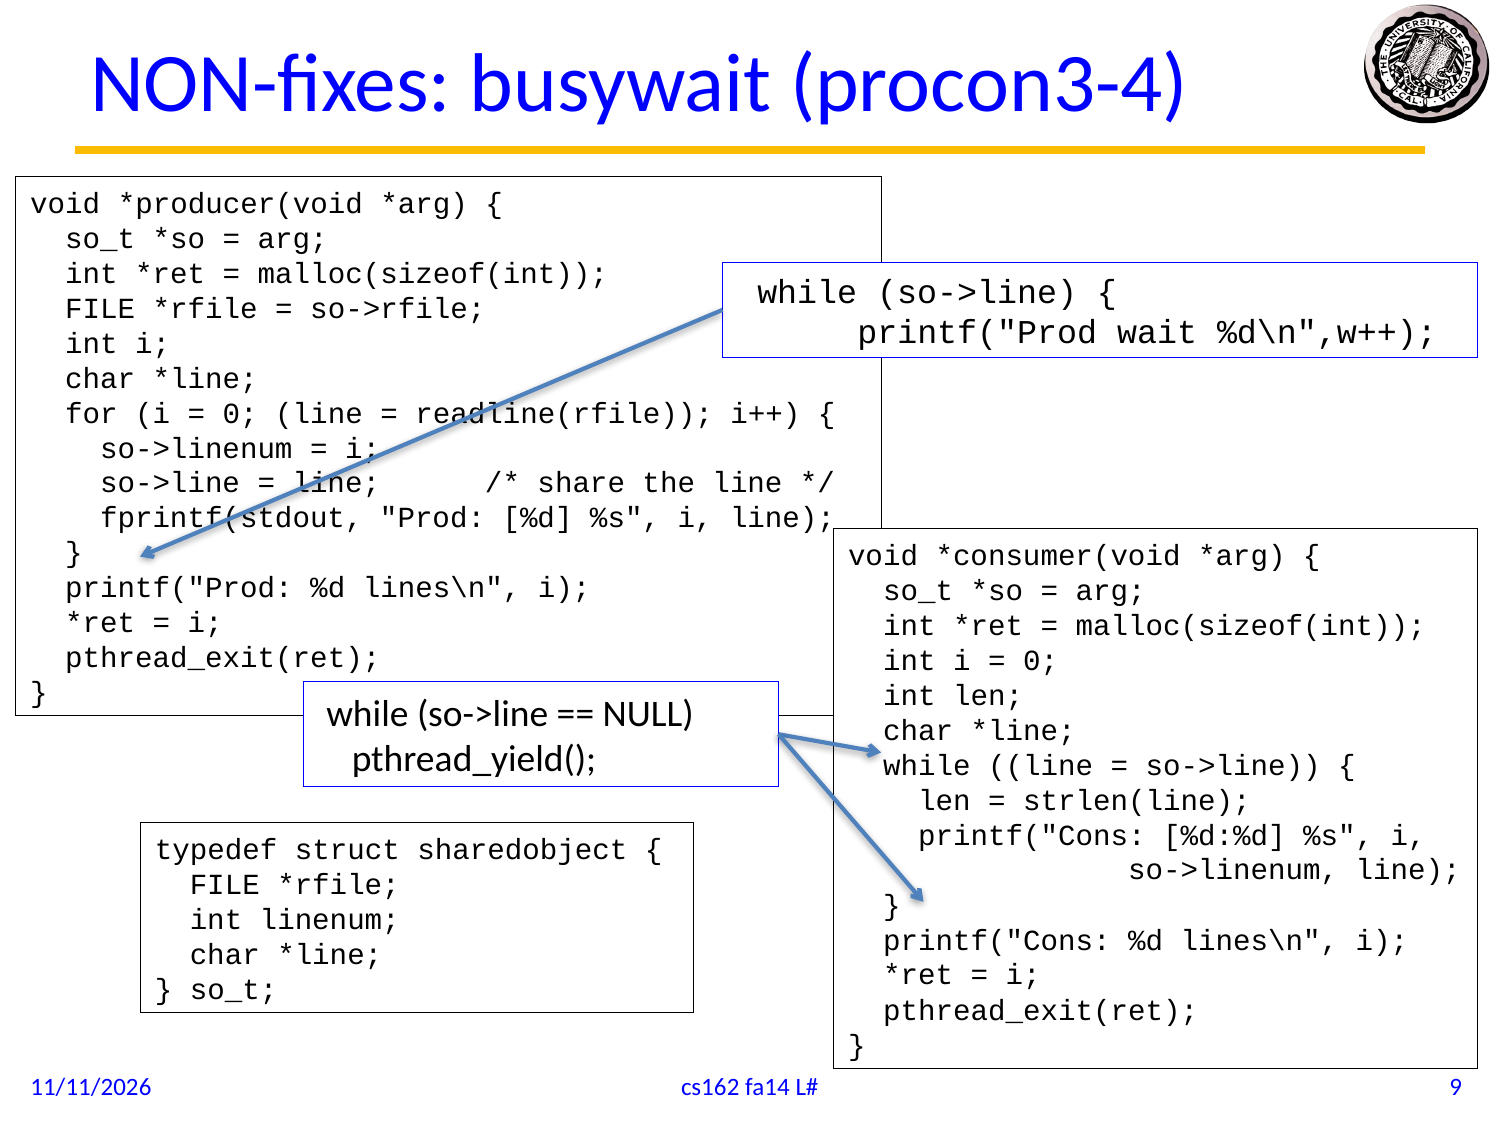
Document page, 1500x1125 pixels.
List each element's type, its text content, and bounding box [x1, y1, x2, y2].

text_box void *producer(void *arg) { so_t *so = arg; int *ret = malloc(sizeof(int)); FILE *rfile = so->rfile; int i; char *line; for (i = 0; (line = readline(rfile)); i++) { so->linenum = i; so->line = line; /* share the line */ fprintf(stdout, "Prod: [%d] %s", i, line); } printf("Prod: %d lines\n", i); *ret = i; pthread_exit(ret); } [15, 176, 882, 716]
text_box typedef struct sharedobject { FILE *rfile; int linenum; char *line; } so_t; [140, 822, 694, 1013]
text_box while (so->line) { printf("Prod wait %d\n",w++); [722, 262, 1478, 358]
text_box while (so->line == NULL) pthread_yield(); [303, 681, 779, 787]
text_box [139, 310, 723, 557]
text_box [778, 734, 924, 903]
title NON-fixes: busywait (procon3-4) [75, 6, 1425, 150]
footer cs162 fa14 L# [512, 1055, 988, 1115]
picture [1350, 0, 1500, 127]
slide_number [15, 1055, 366, 1115]
slide_number 9 [1127, 1069, 1478, 1115]
text_box void *consumer(void *arg) { so_t *so = arg; int *ret = malloc(sizeof(int)); int i = 0; int len; char *line; while ((line = so->line)) { len = strlen(line); printf("Cons: [%d:%d] %s", i, so->linenum, line); } printf("Cons: %d lines\n", i); *ret = i; pthread_exit(ret); } [833, 528, 1478, 1069]
